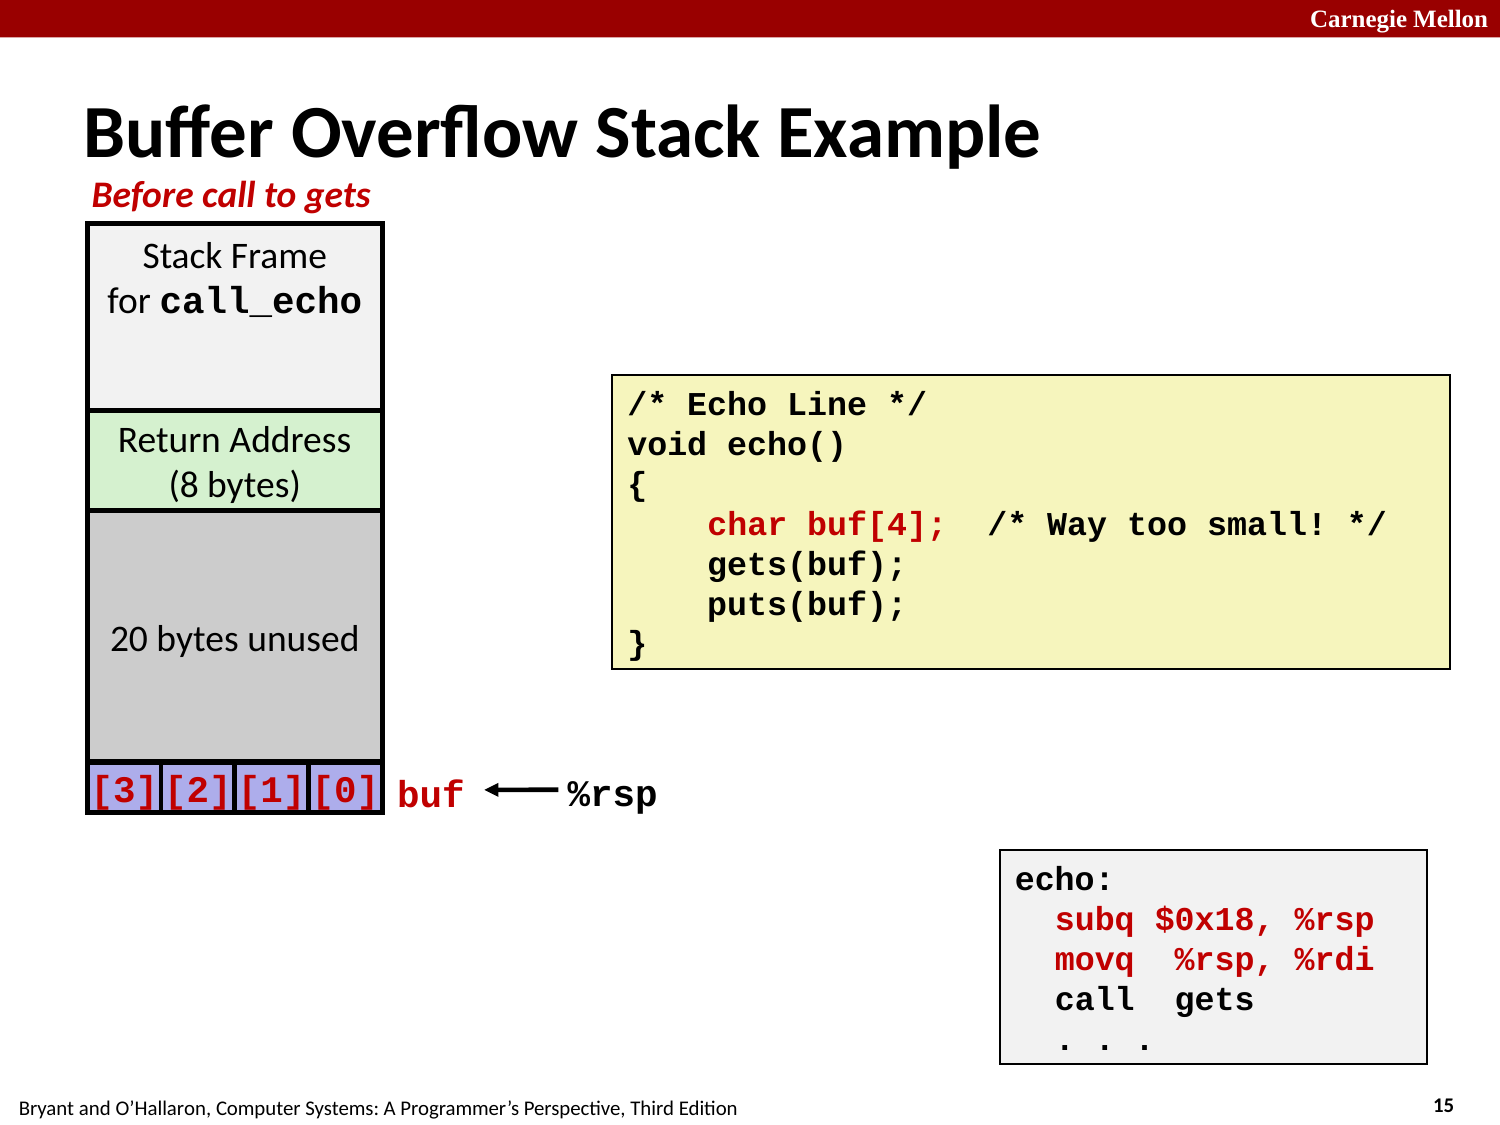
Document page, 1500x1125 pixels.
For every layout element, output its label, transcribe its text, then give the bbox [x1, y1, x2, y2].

text_box %rsp [552, 761, 673, 822]
text_box [2] [161, 762, 234, 813]
text_box echo: subq $0x18, %rsp movq %rsp, %rdi call gets . . . [999, 849, 1427, 1064]
text_box [1] [234, 762, 308, 813]
text_box /* Echo Line */ void echo() { char buf[4]; /* Way too small! */ gets(buf); puts(buf); } [612, 374, 1450, 669]
text_box [0] [308, 762, 382, 813]
text_box buf [382, 762, 480, 823]
text_box Before call to gets [76, 162, 386, 223]
text_box Stack Frame for call_echo [87, 223, 383, 411]
text_box 20 bytes unused [87, 510, 383, 762]
text_box [3] [87, 762, 161, 813]
title Buffer Overflow Stack Example [68, 80, 1134, 176]
text_box [484, 783, 552, 797]
text_box Return Address (8 bytes) [87, 411, 383, 510]
